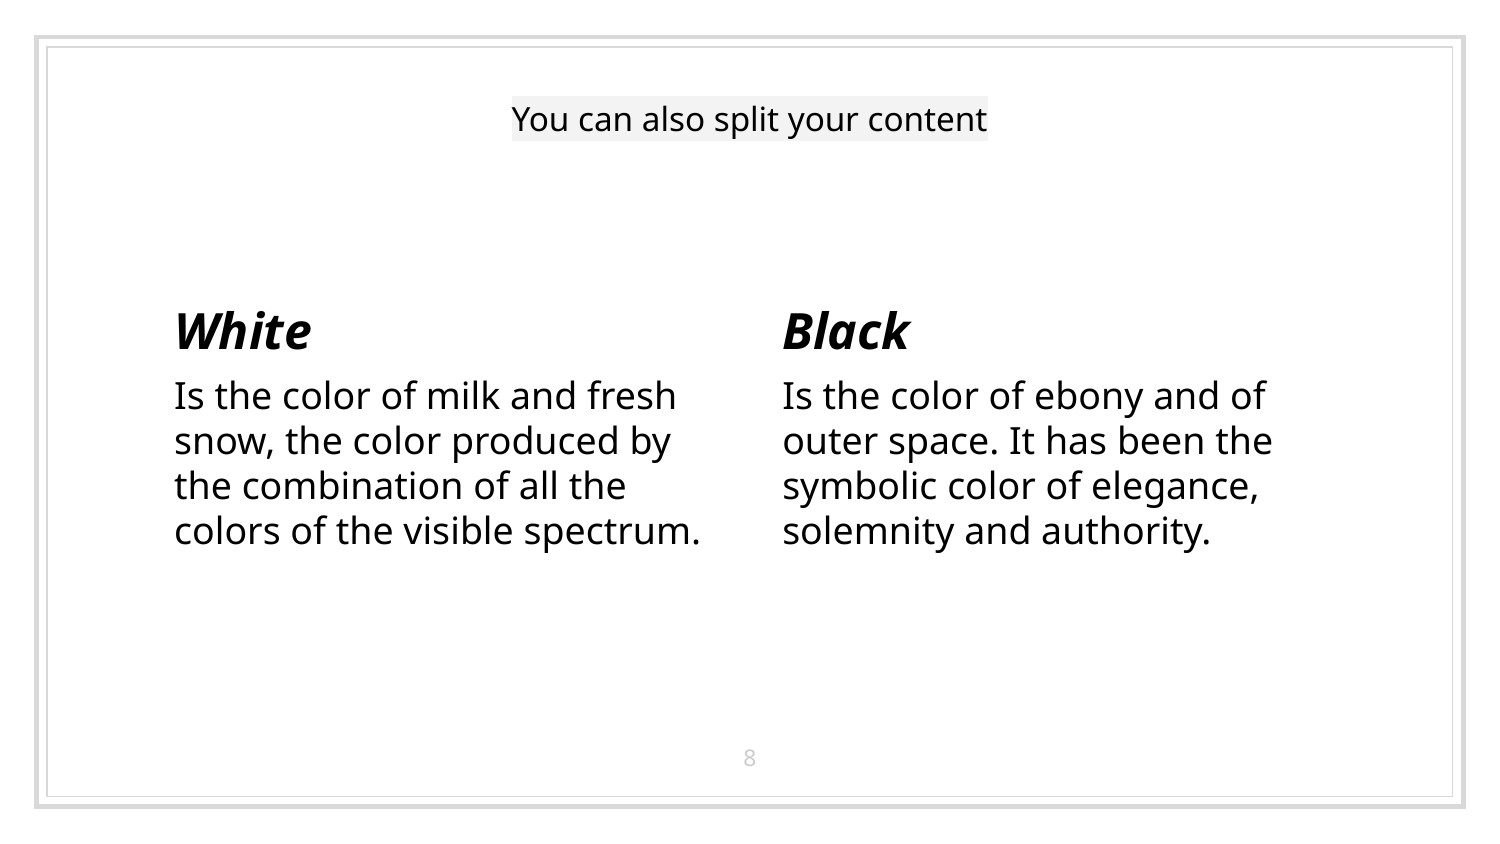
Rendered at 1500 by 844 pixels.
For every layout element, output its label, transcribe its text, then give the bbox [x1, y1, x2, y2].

list Black Is the color of ebony and of outer space. It has been the symbolic color of elegance, solemnity and authority. [767, 284, 1341, 605]
list White Is the color of milk and fresh snow, the color produced by the combination of all the colors of the visible spectrum. [159, 284, 733, 605]
title You can also split your content [63, 55, 1437, 181]
slide_number ‹#› [705, 725, 795, 790]
